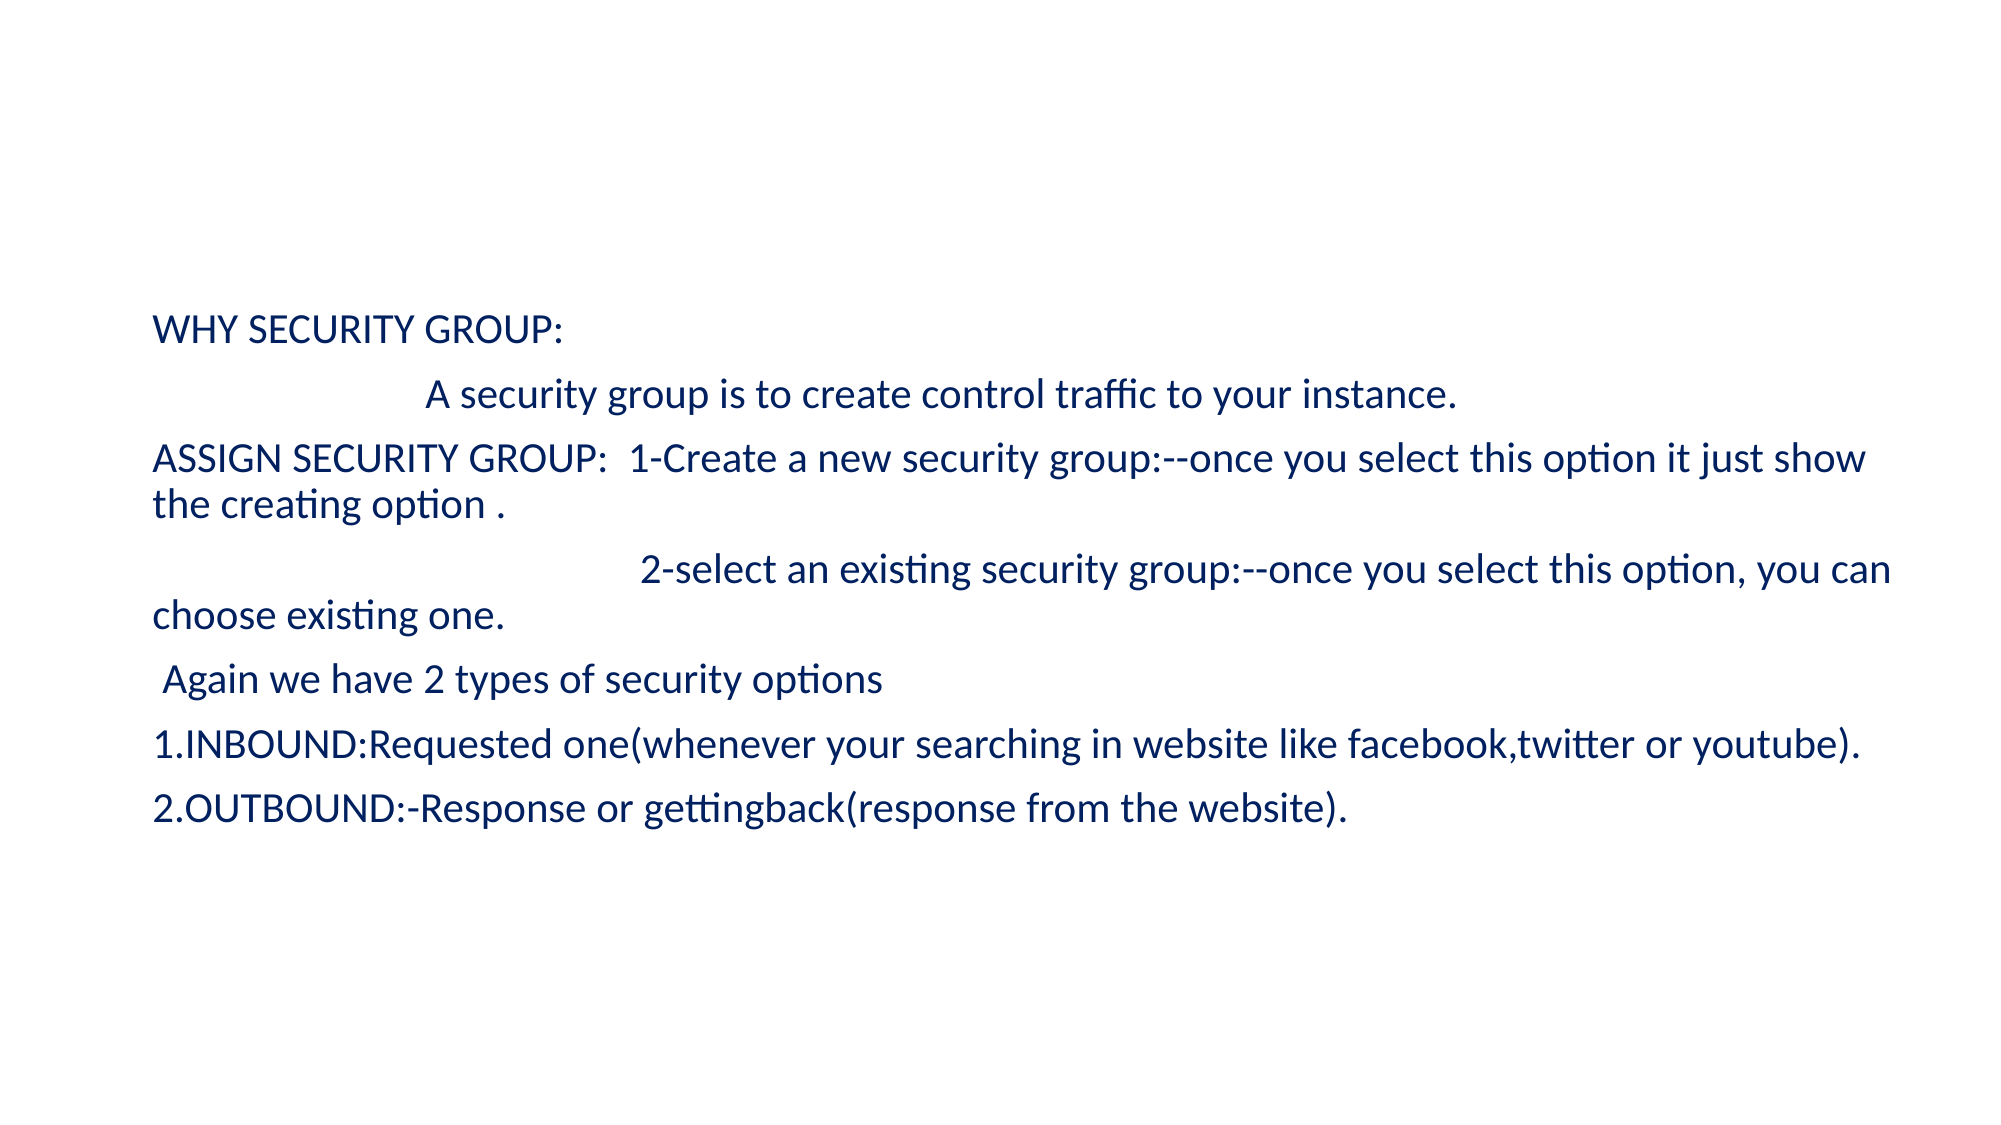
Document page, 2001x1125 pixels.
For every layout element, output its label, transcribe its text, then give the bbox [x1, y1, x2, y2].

list WHY SECURITY GROUP: A security group is to create control traffic to your instance. ASSIGN SECURITY GROUP: 1-Create a new security group:--once you select this option it just show the creating option . 2-select an existing security group:--once you select this option, you can choose existing one. Again we have 2 types of security options 1.INBOUND:Requested one(whenever your searching in website like facebook,twitter or youtube). 2.OUTBOUND:-Response or gettingback(response from the website). [137, 299, 1914, 1125]
